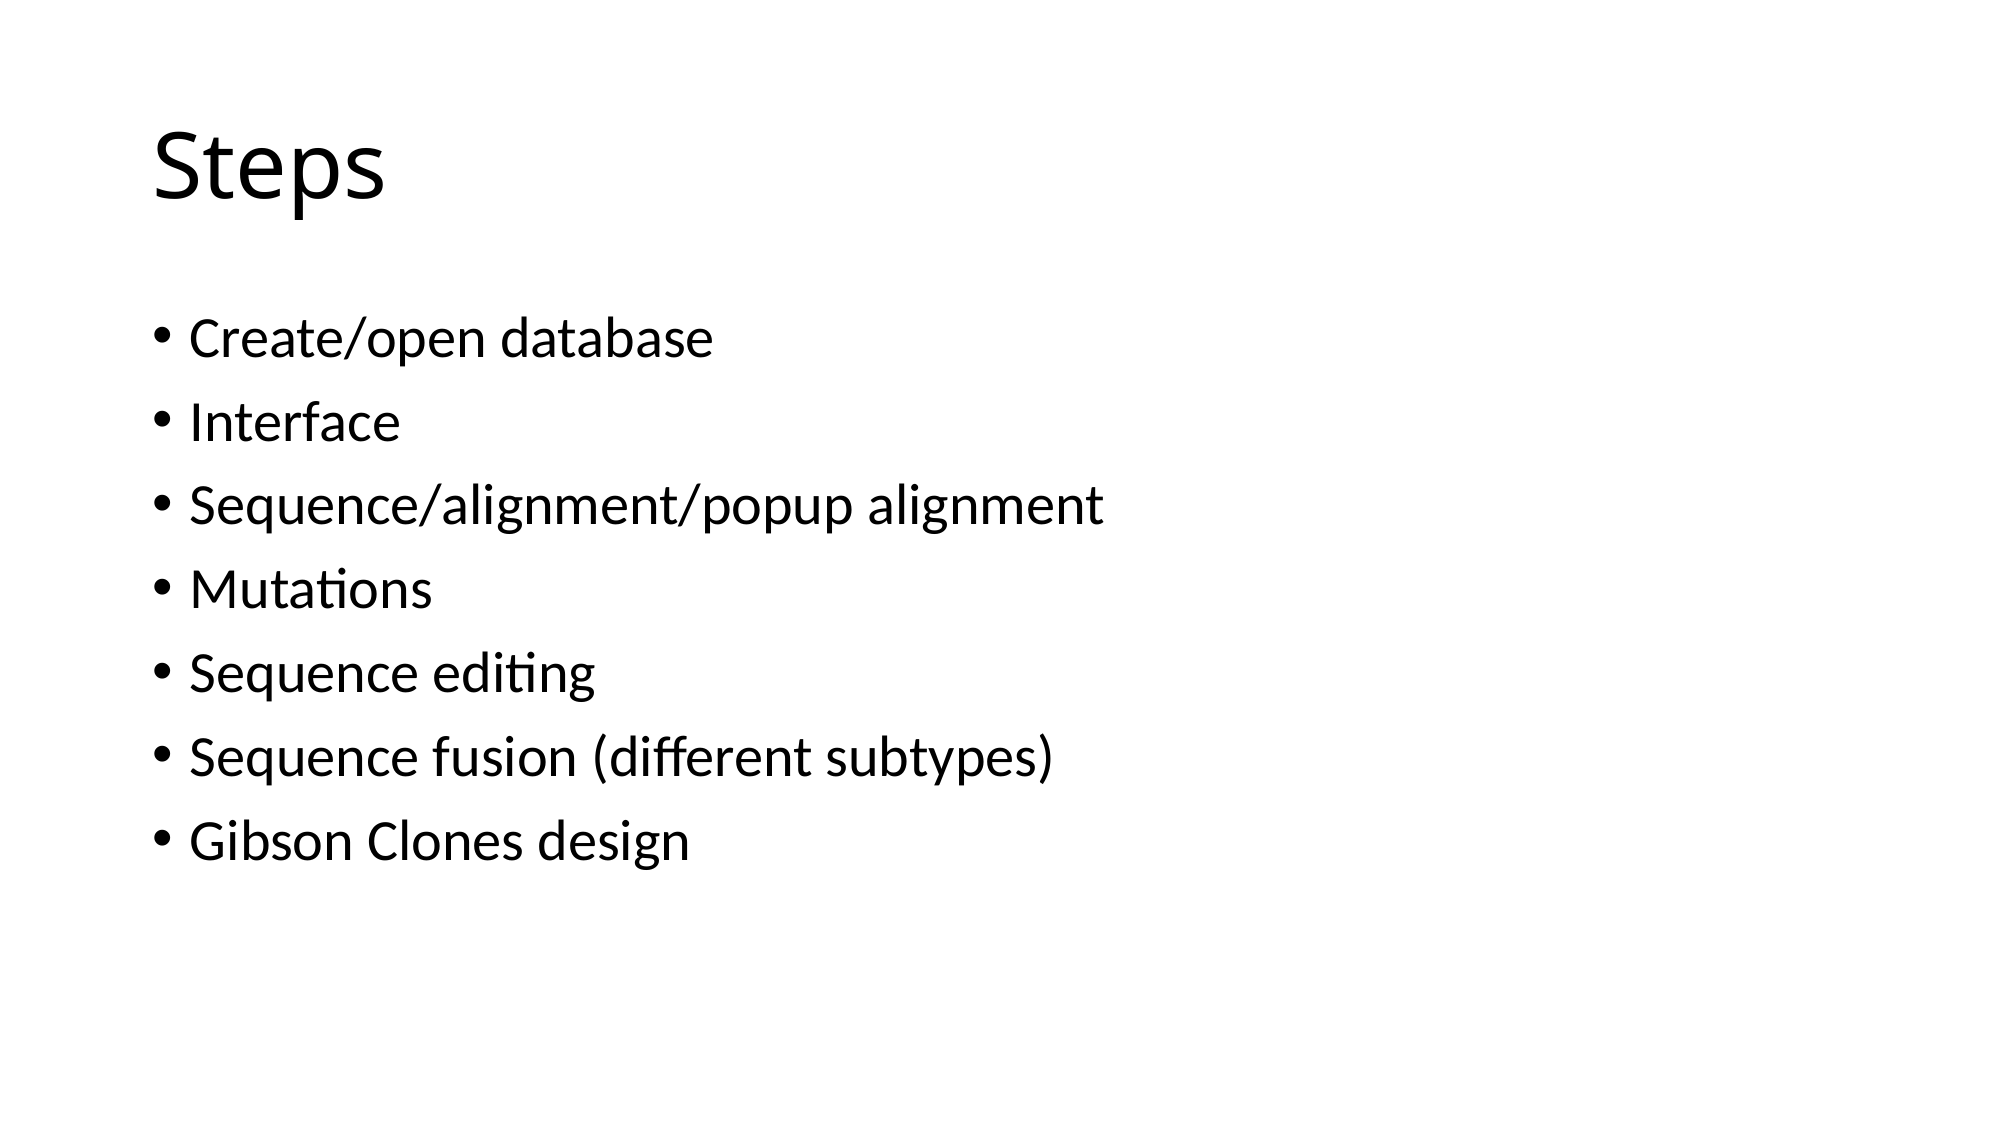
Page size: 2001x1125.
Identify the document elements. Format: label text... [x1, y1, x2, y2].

list Create/open database Interface Sequence/alignment/popup alignment Mutations Sequence editing Sequence fusion (different subtypes) Gibson Clones design [137, 299, 1863, 1014]
title Steps [137, 59, 1863, 278]
